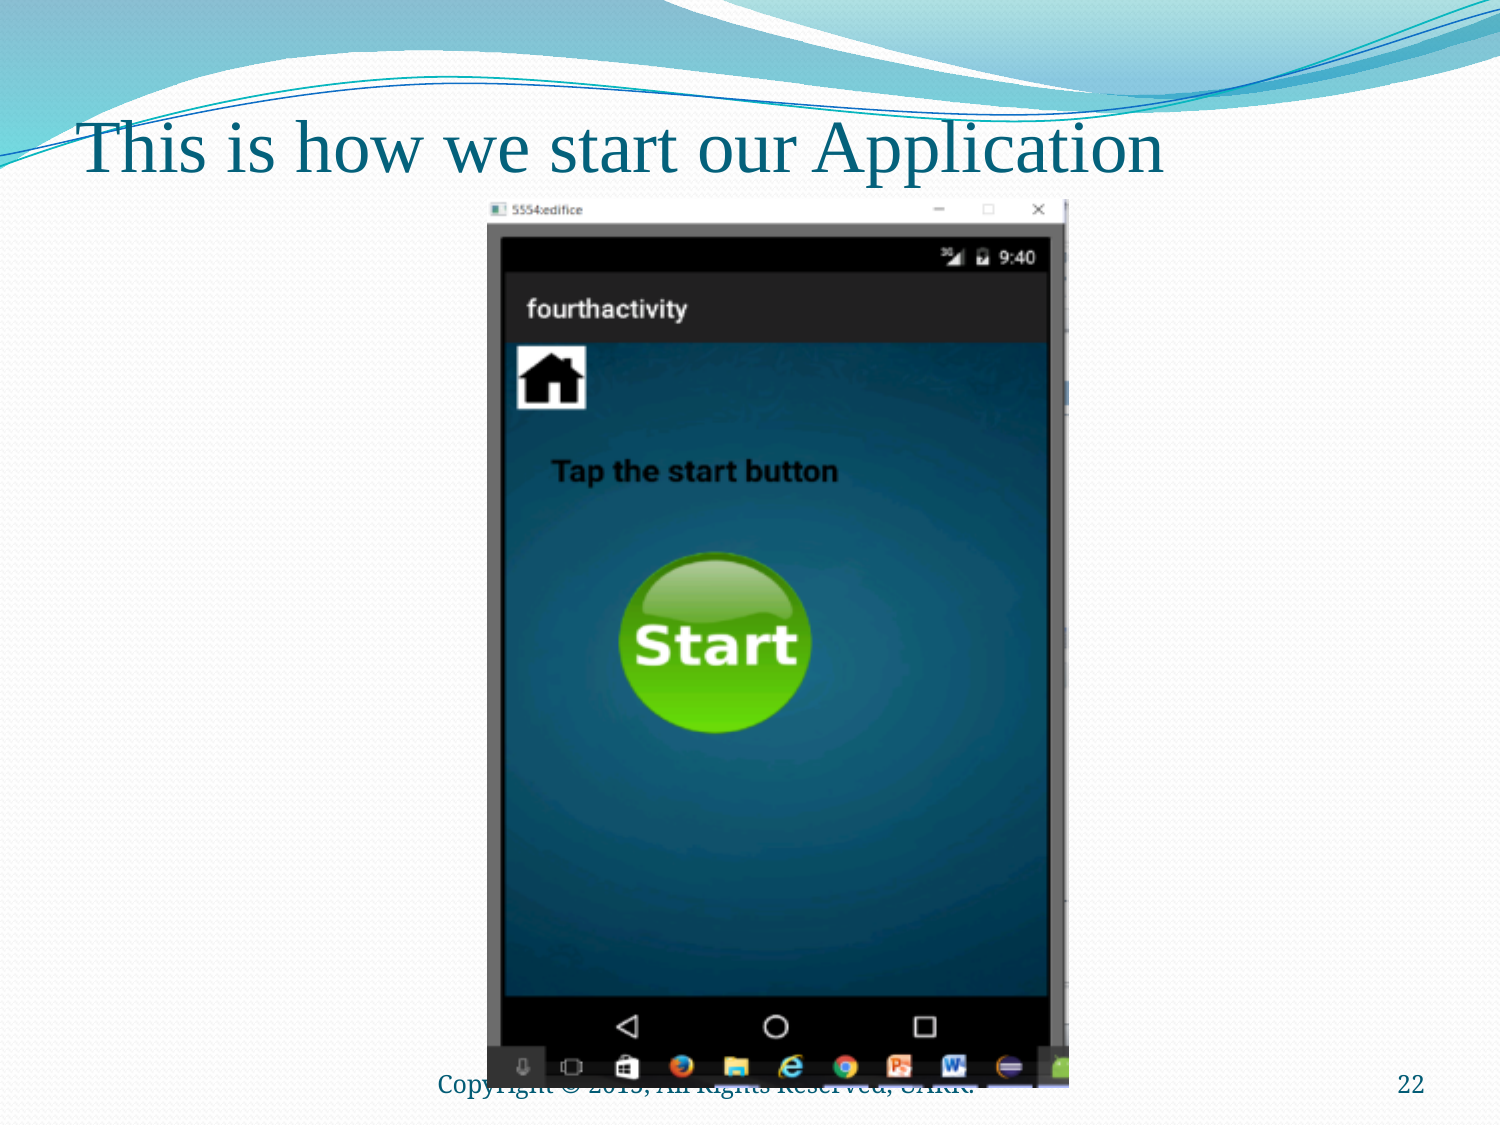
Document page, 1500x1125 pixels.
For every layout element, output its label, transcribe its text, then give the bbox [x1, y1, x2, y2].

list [487, 199, 1069, 1088]
slide_number 22 [1299, 1042, 1425, 1103]
footer Copyright © 2015, All Rights Reserved, UARK. [437, 1042, 988, 1103]
title This is how we start our Application [75, 115, 1425, 188]
